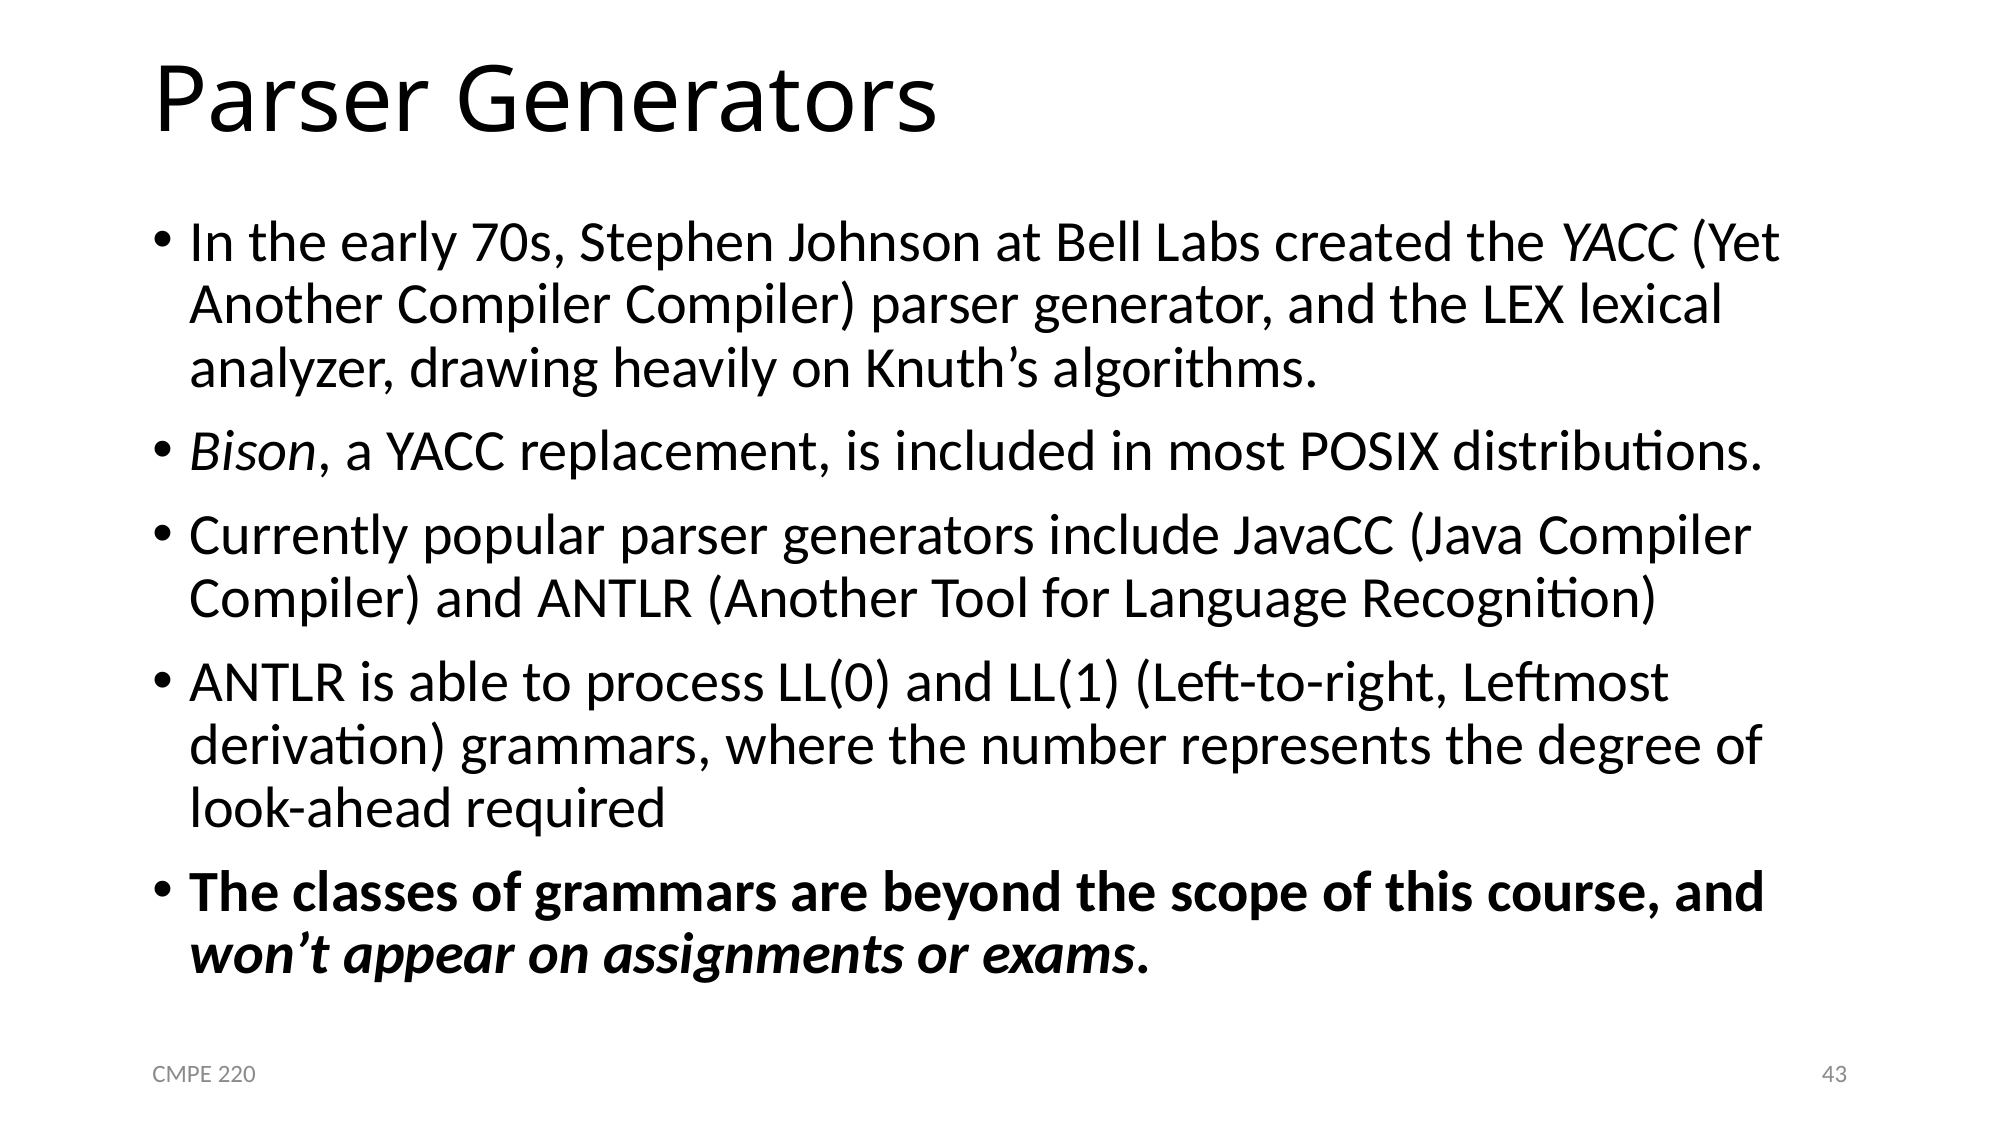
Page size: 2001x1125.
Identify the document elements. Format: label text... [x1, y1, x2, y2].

slide_number 43 [1412, 1042, 1863, 1103]
title Parser Generators [137, 0, 1863, 203]
list In the early 70s, Stephen Johnson at Bell Labs created the YACC (Yet Another Compiler Compiler) parser generator, and the LEX lexical analyzer, drawing heavily on Knuth’s algorithms. Bison, a YACC replacement, is included in most POSIX distributions. Currently popular parser generators include JavaCC (Java Compiler Compiler) and ANTLR (Another Tool for Language Recognition) ANTLR is able to process LL(0) and LL(1) (Left-to-right, Leftmost derivation) grammars, where the number represents the degree of look-ahead required The classes of grammars are beyond the scope of this course, and won’t appear on assignments or exams. [137, 203, 1863, 1004]
slide_number CMPE 220 [137, 1042, 588, 1103]
